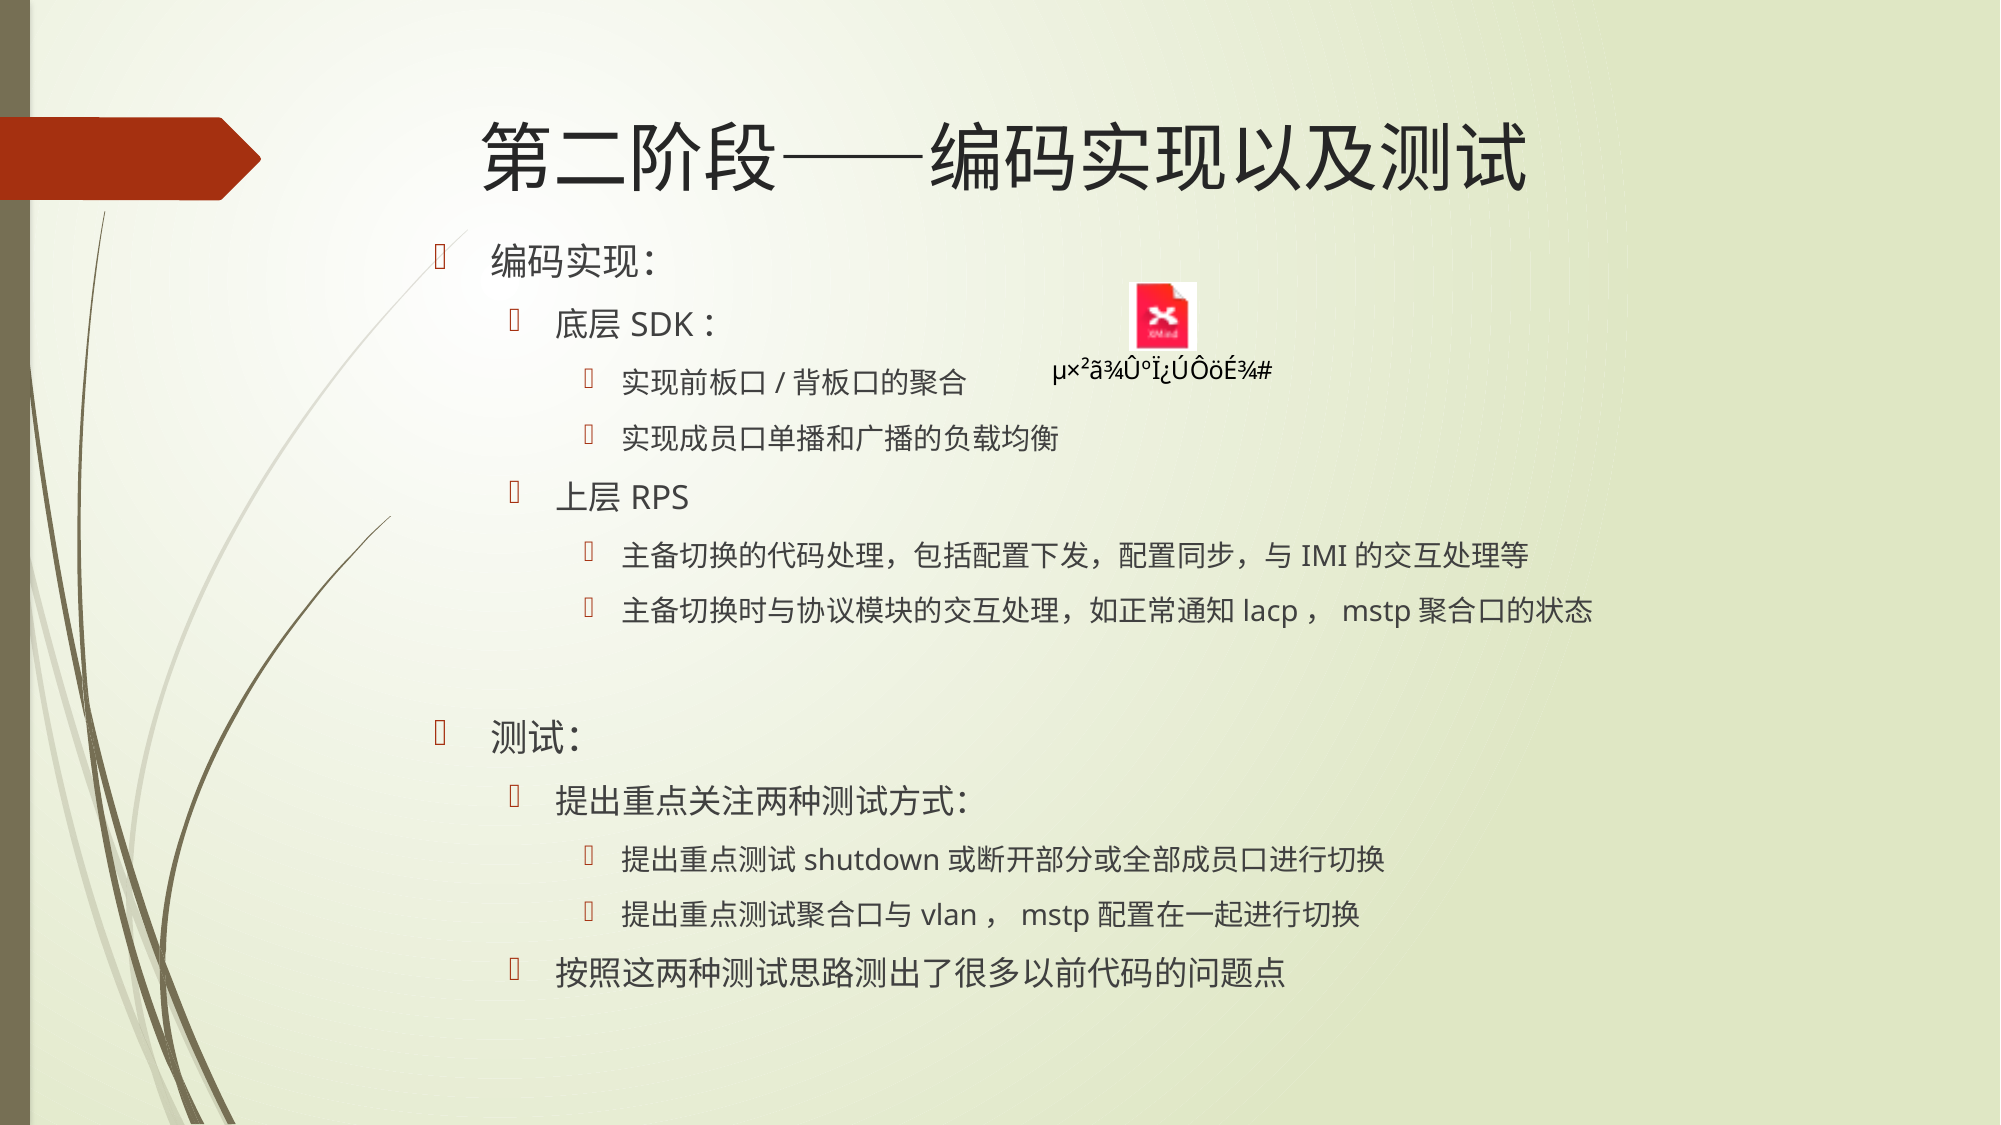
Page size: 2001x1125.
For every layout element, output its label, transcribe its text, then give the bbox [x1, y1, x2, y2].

list 编码实现： 底层SDK： 实现前板口/背板口的聚合 实现成员口单播和广播的负载均衡 上层RPS 主备切换的代码处理，包括配置下发，配置同步，与IMI的交互处理等 主备切换时与协议模块的交互处理，如正常通知lacp，mstp聚合口的状态 测试： 提出重点关注两种测试方式： 提出重点测试shutdown或断开部分或全部成员口进行切换 提出重点测试聚合口与vlan，mstp配置在一起进行切换 按照这两种测试思路测出了很多以前代码的问题点 [418, 230, 1882, 1125]
title 第二阶段——编码实现以及测试 [278, 102, 1888, 313]
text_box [971, 282, 1354, 400]
